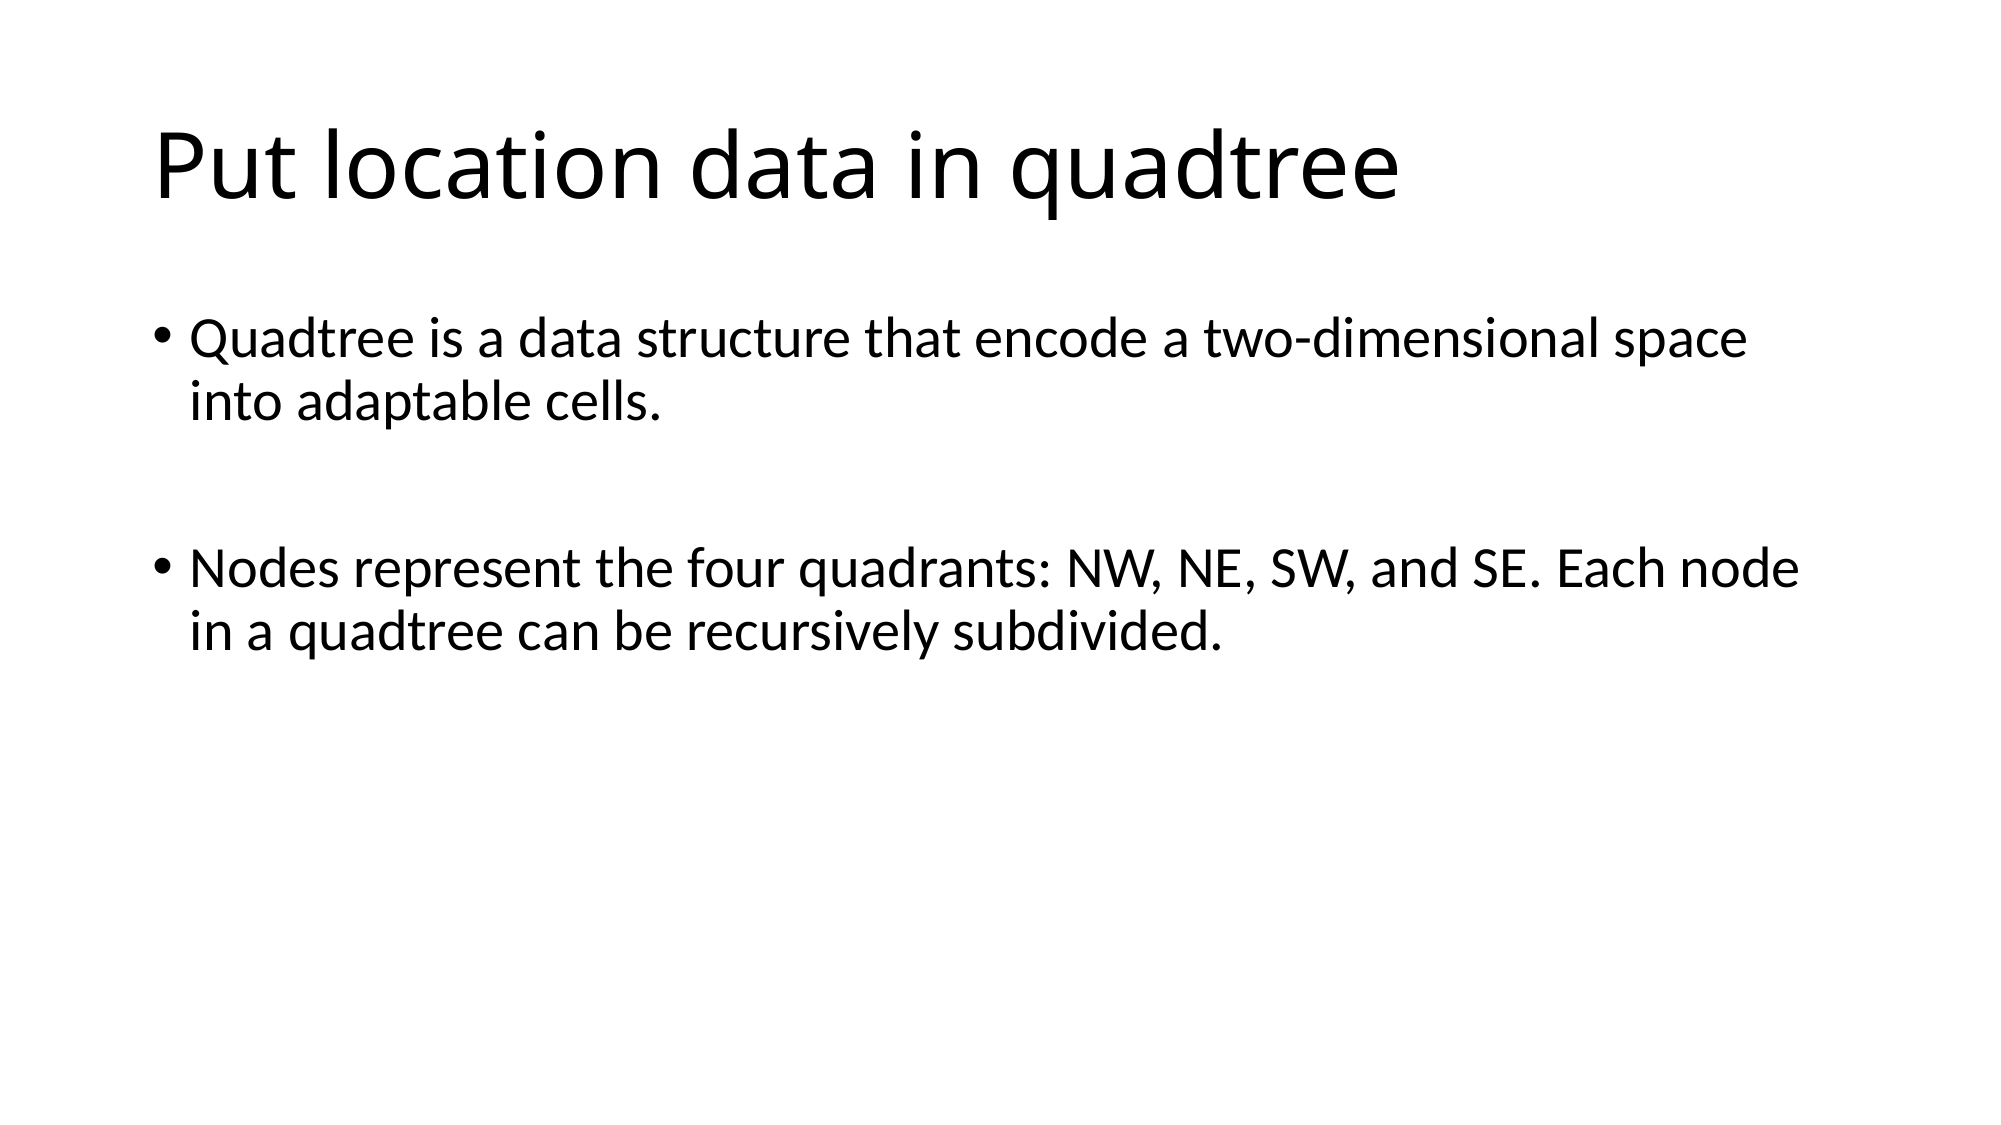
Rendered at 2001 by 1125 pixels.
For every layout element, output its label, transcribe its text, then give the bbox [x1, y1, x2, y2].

title Put location data in quadtree [137, 59, 1863, 278]
list Quadtree is a data structure that encode a two-dimensional space into adaptable cells. Nodes represent the four quadrants: NW, NE, SW, and SE. Each node in a quadtree can be recursively subdivided. [137, 299, 1863, 1014]
